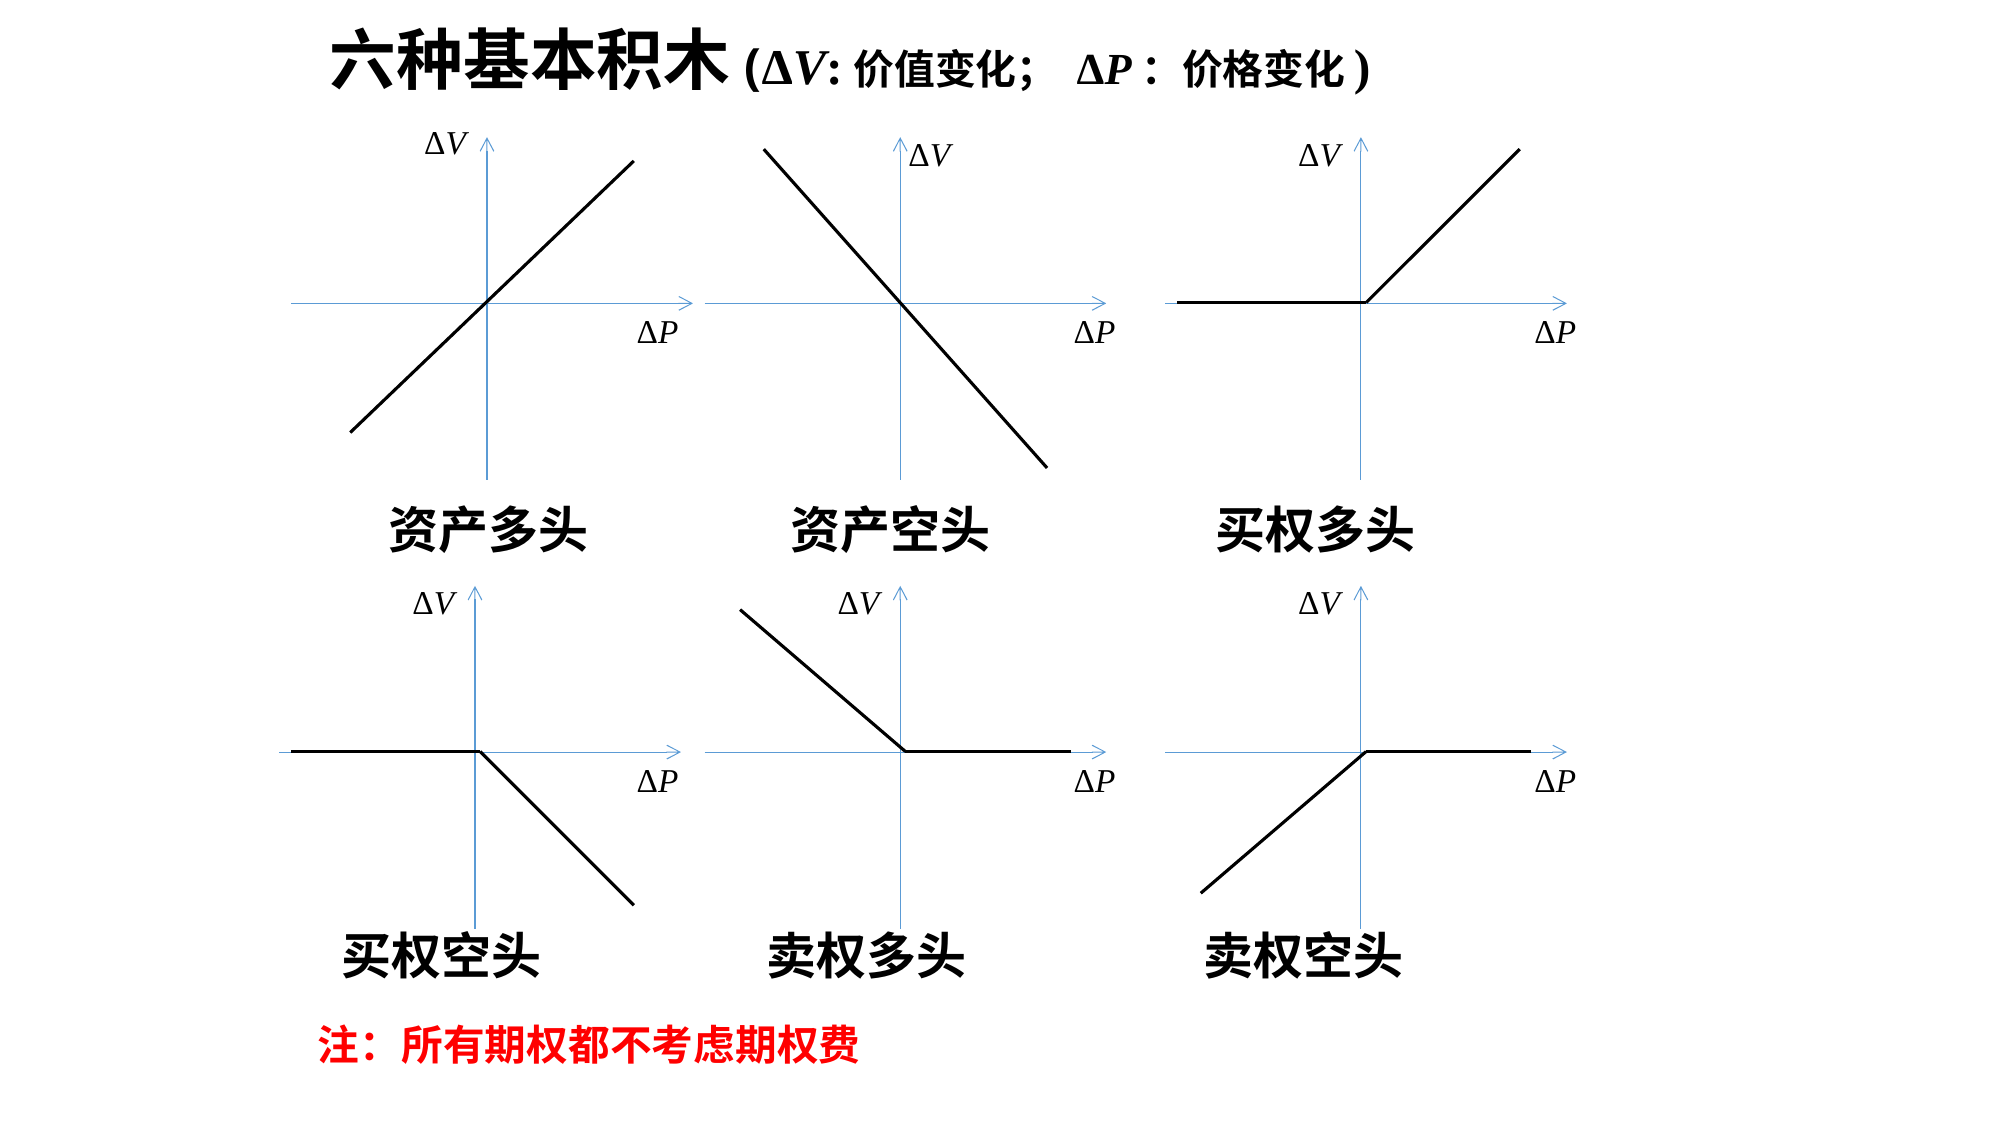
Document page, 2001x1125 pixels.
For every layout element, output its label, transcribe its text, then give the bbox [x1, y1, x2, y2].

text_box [279, 574, 704, 993]
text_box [1165, 125, 1603, 568]
title 六种基本积木(ΔV:价值变化； ΔP：价格变化) [314, 19, 1665, 107]
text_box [1165, 574, 1603, 993]
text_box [704, 574, 1142, 993]
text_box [291, 113, 705, 568]
text_box 注：所有期权都不考虑期权费 [303, 1011, 882, 1077]
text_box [704, 125, 1142, 568]
